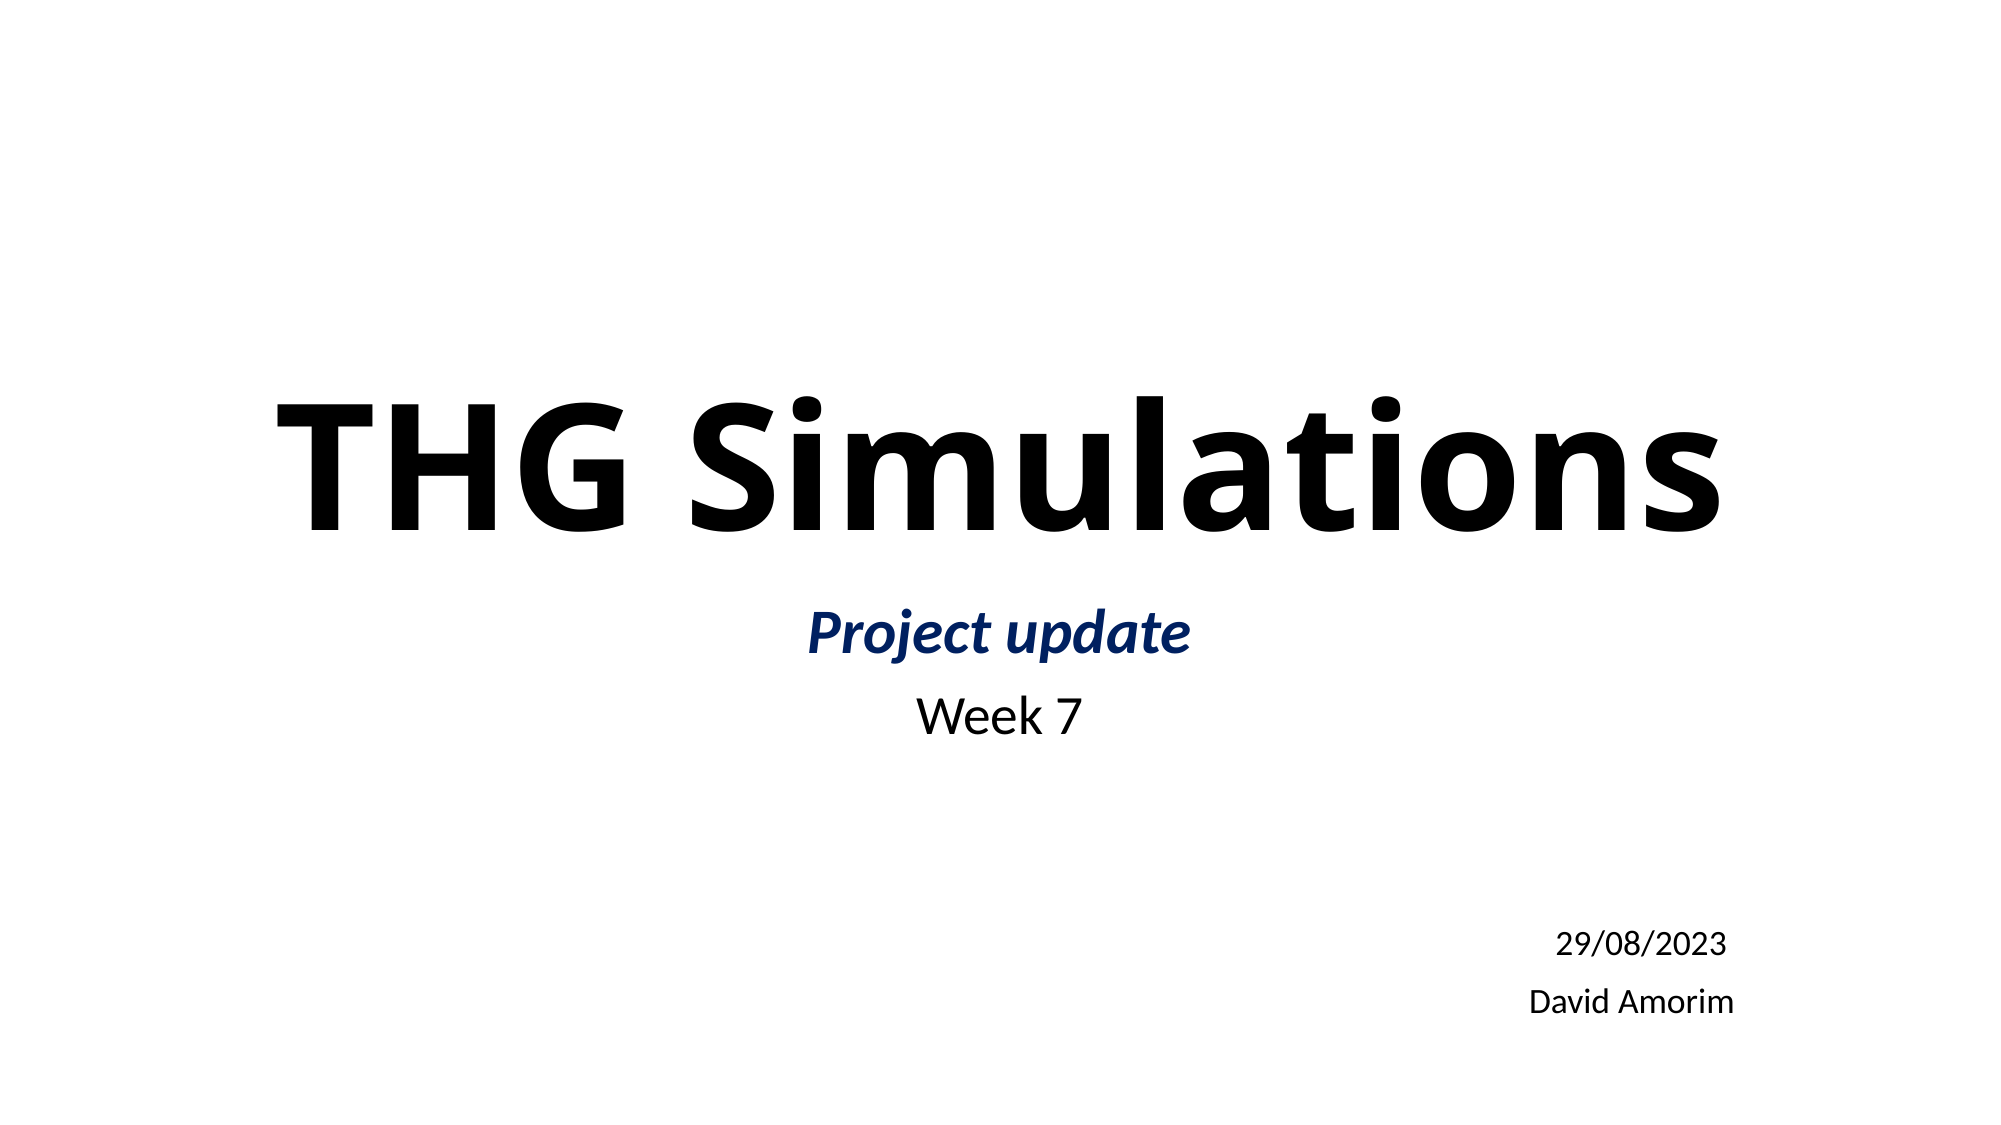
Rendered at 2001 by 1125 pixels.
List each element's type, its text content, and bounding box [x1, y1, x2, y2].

title THG Simulations [249, 184, 1750, 576]
subtitle Project update Week 7 29/08/2023 David Amorim [249, 590, 1750, 1033]
